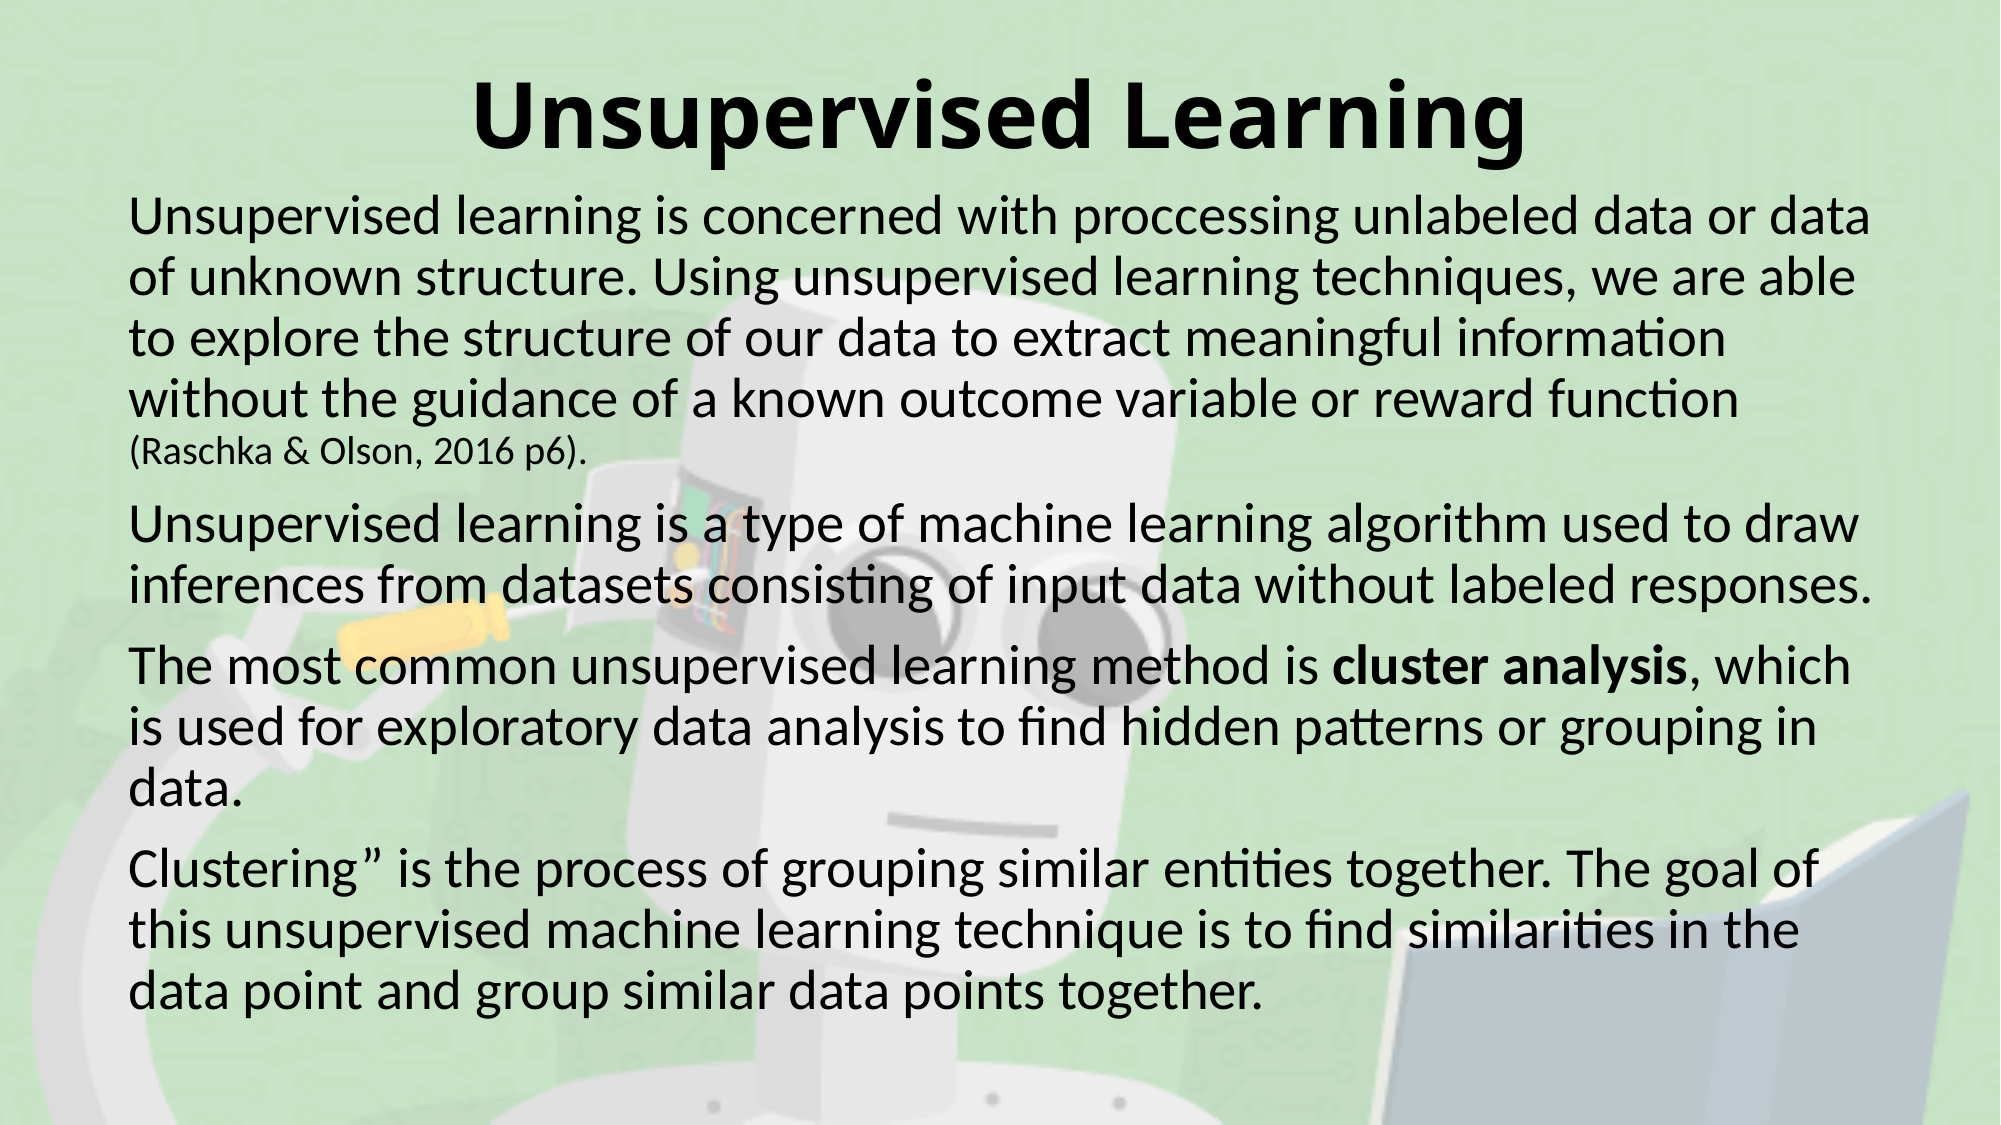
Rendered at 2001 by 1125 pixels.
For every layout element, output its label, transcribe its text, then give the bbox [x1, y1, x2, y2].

title Unsupervised Learning [137, 59, 1863, 178]
list Unsupervised learning is concerned with proccessing unlabeled data or data of unknown structure. Using unsupervised learning techniques, we are able to explore the structure of our data to extract meaningful information without the guidance of a known outcome variable or reward function (Raschka & Olson, 2016 p6). Unsupervised learning is a type of machine learning algorithm used to draw inferences from datasets consisting of input data without labeled responses. The most common unsupervised learning method is cluster analysis, which is used for exploratory data analysis to find hidden patterns or grouping in data. Clustering” is the process of grouping similar entities together. The goal of this unsupervised machine learning technique is to find similarities in the data point and group similar data points together. [113, 178, 1894, 1096]
